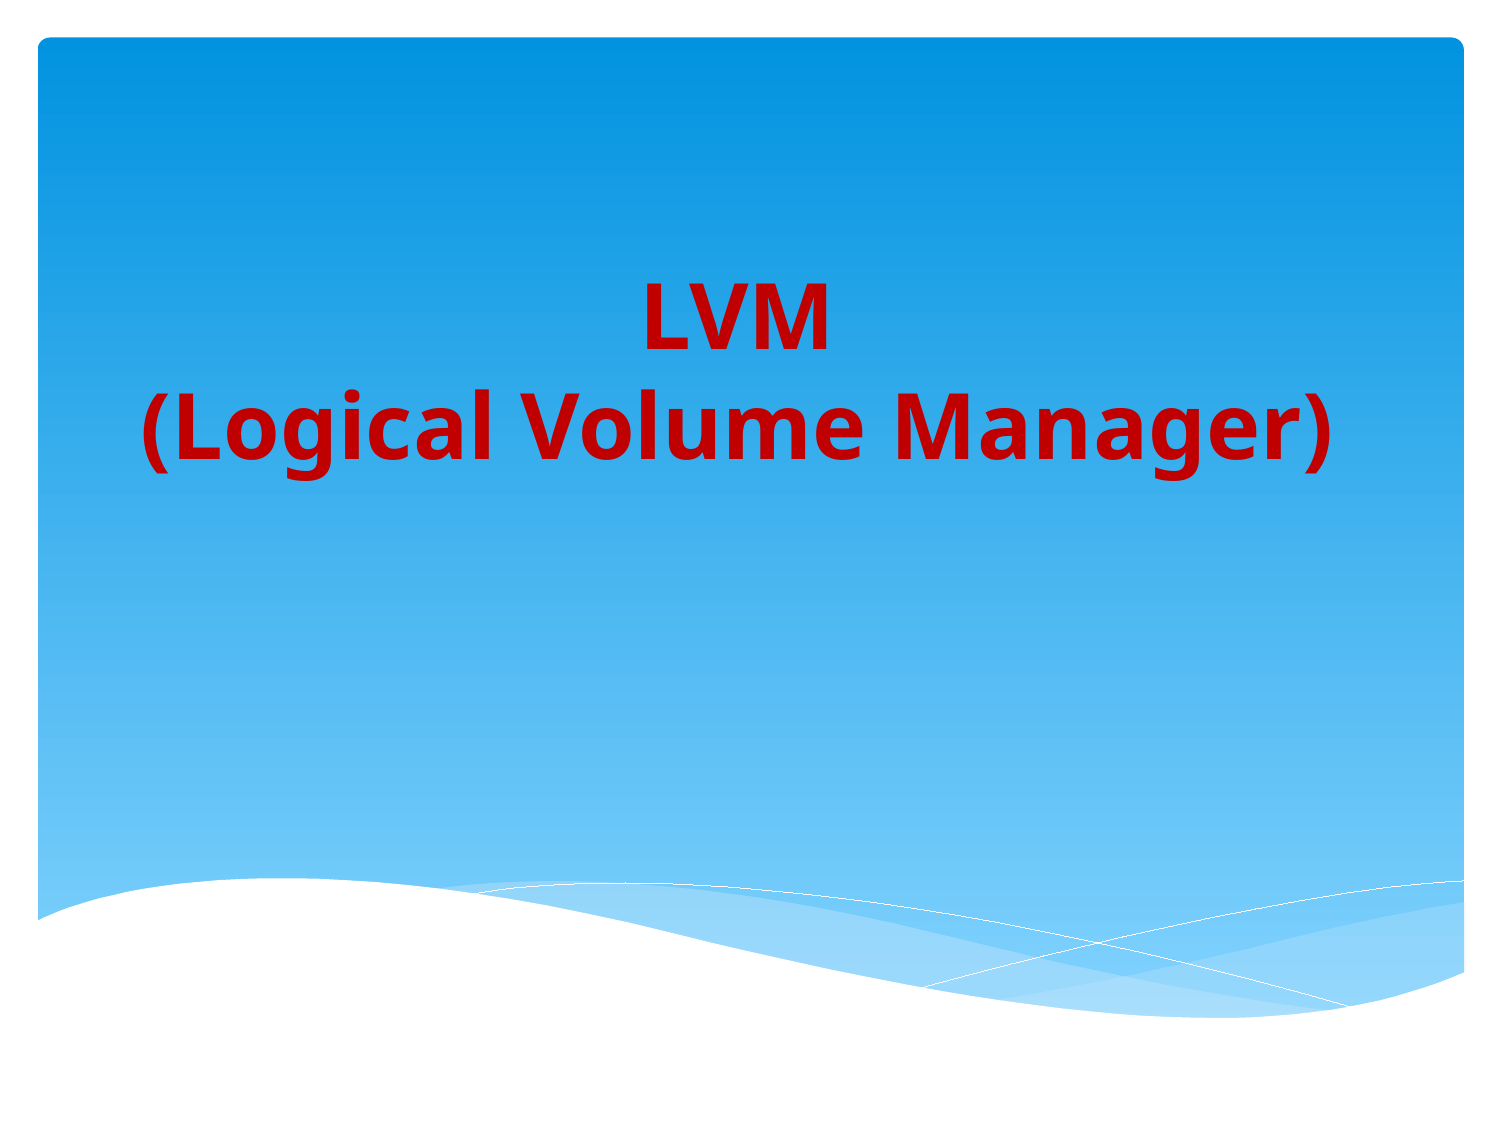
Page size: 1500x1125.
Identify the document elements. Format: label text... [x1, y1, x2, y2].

title LVM (Logical Volume Manager) [99, 249, 1375, 492]
